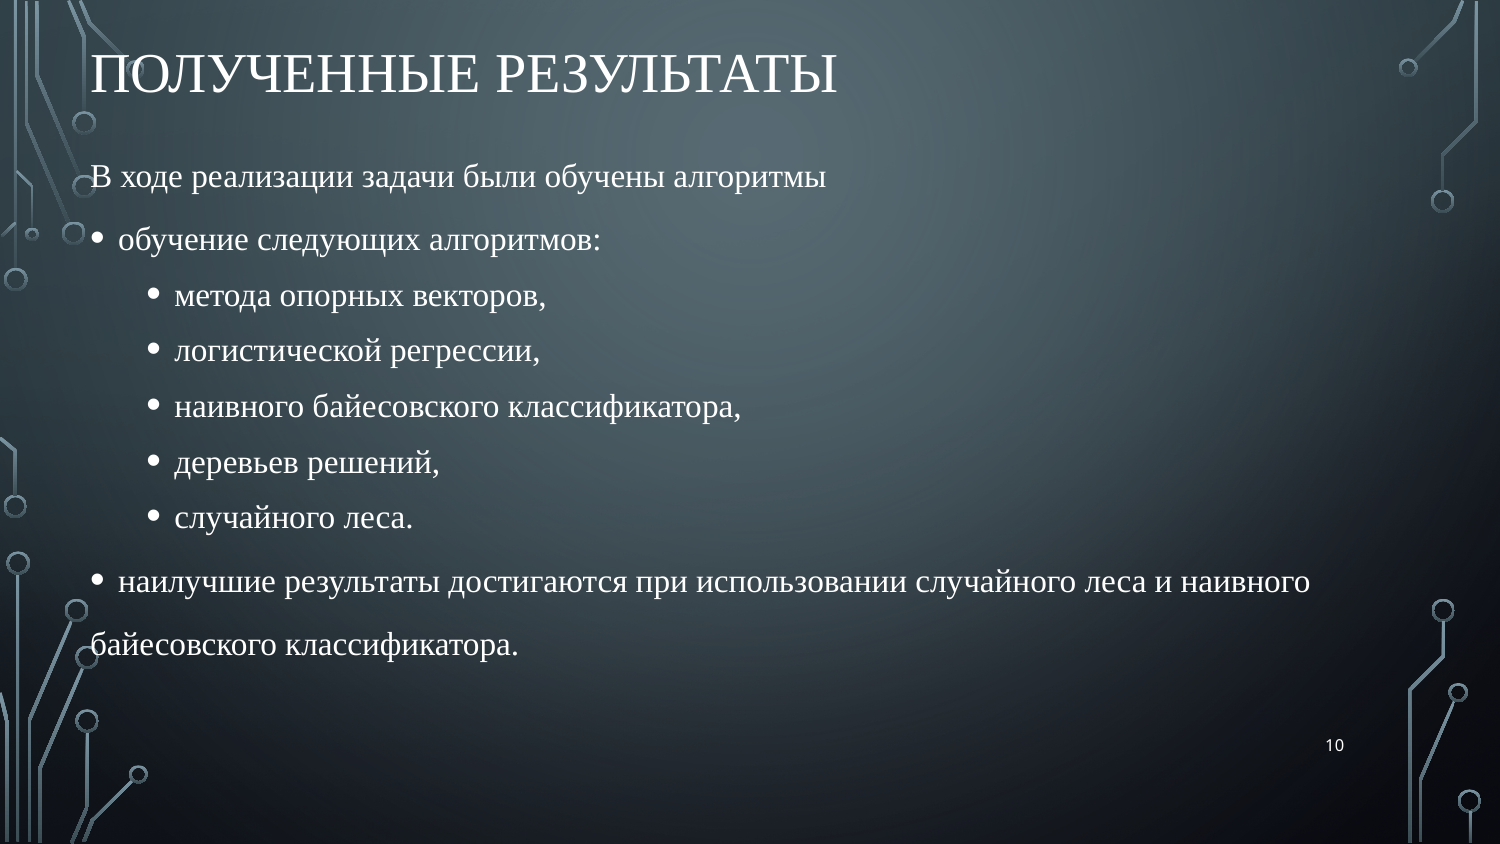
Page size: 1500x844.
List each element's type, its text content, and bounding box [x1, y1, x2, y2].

slide_number 10 [1264, 723, 1360, 769]
title Полученные результаты [75, 33, 1425, 115]
list В ходе реализации задачи были обучены алгоритмы обучение следующих алгоритмов: метода опорных векторов, логистической регрессии, наивного байесовского классификатора, деревьев решений, случайного леса. наилучшие результаты достигаются при использовании случайного леса и наивного байесовского классификатора. [75, 138, 1425, 754]
